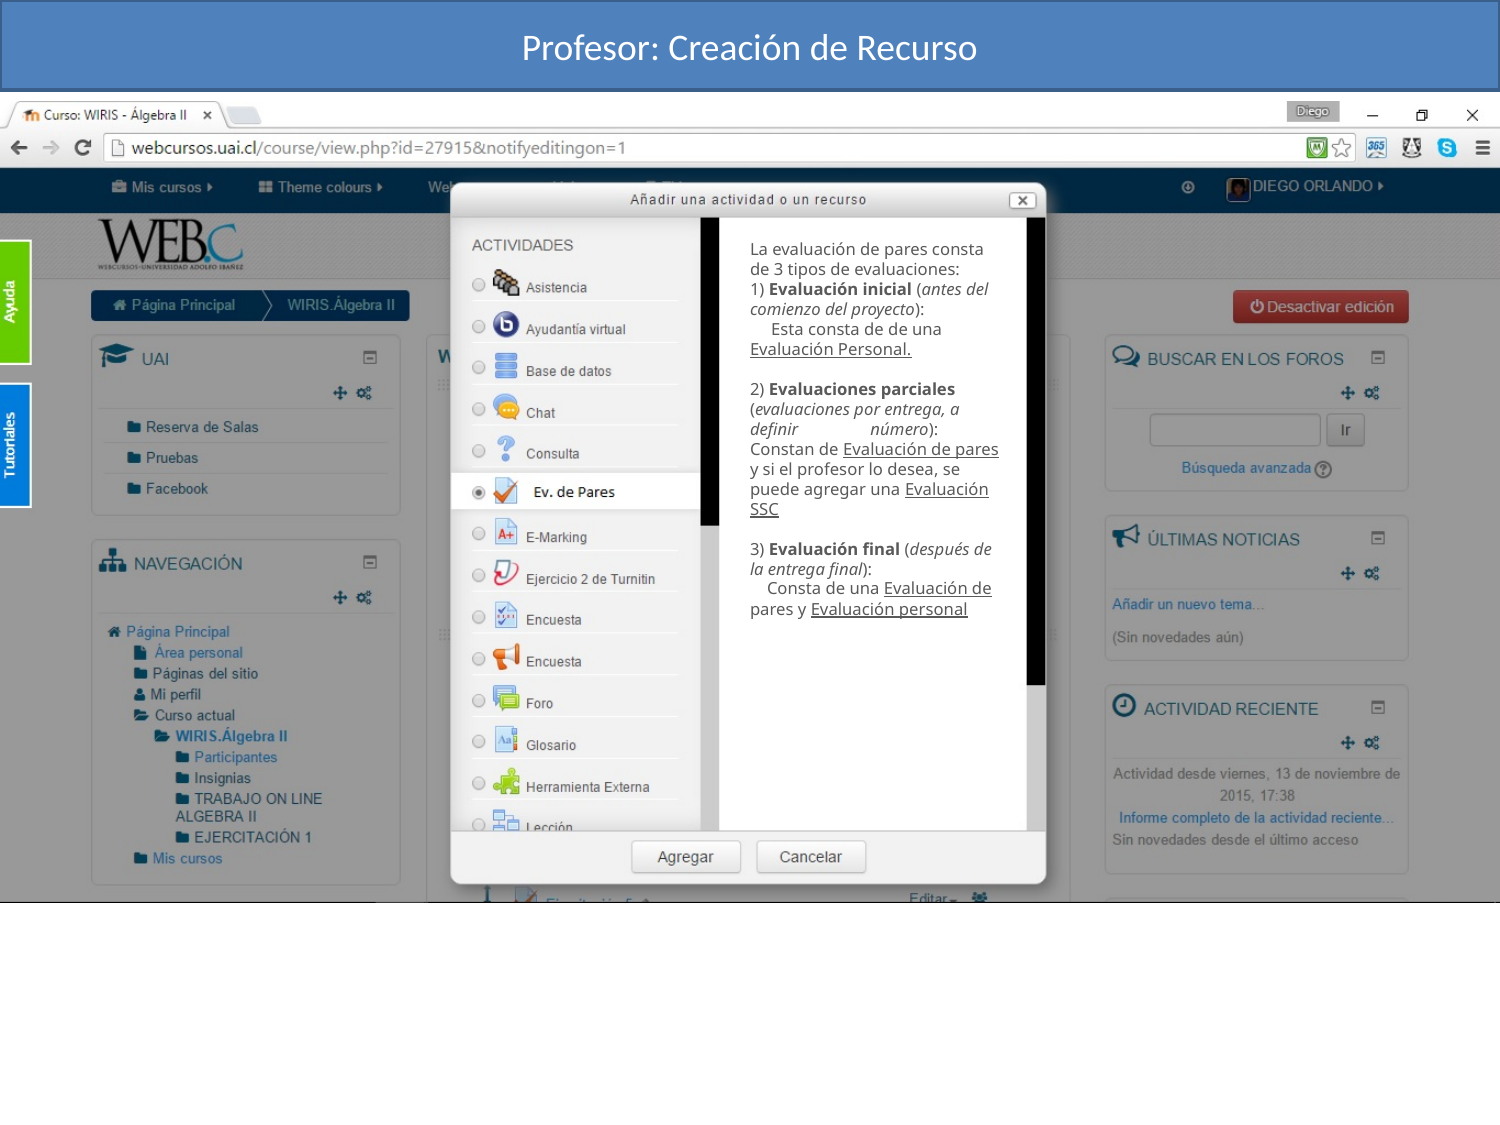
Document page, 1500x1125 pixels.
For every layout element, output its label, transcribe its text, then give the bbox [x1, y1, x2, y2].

picture [0, 101, 1500, 903]
text_box Profesor: Creación de Recurso [0, 0, 1500, 92]
